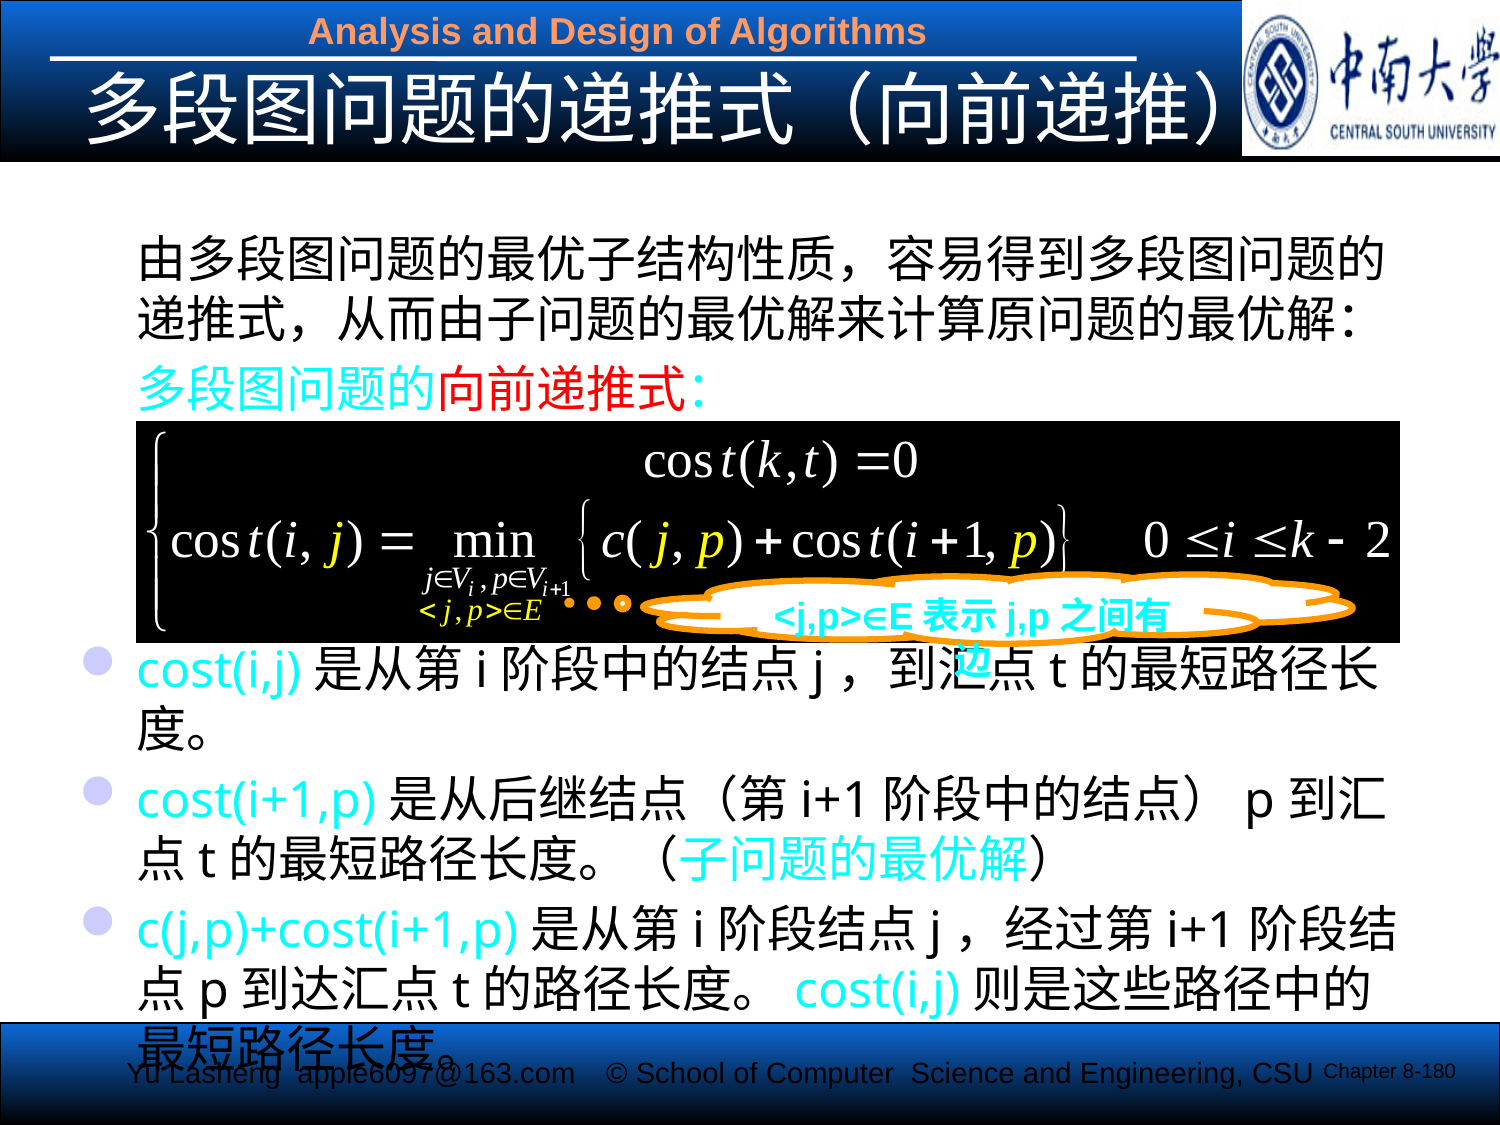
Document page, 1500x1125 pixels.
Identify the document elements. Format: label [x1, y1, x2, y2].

slide_number [1293, 1049, 1472, 1125]
title [67, 6, 1381, 207]
list [64, 219, 1436, 1059]
picture [1242, 0, 1500, 156]
